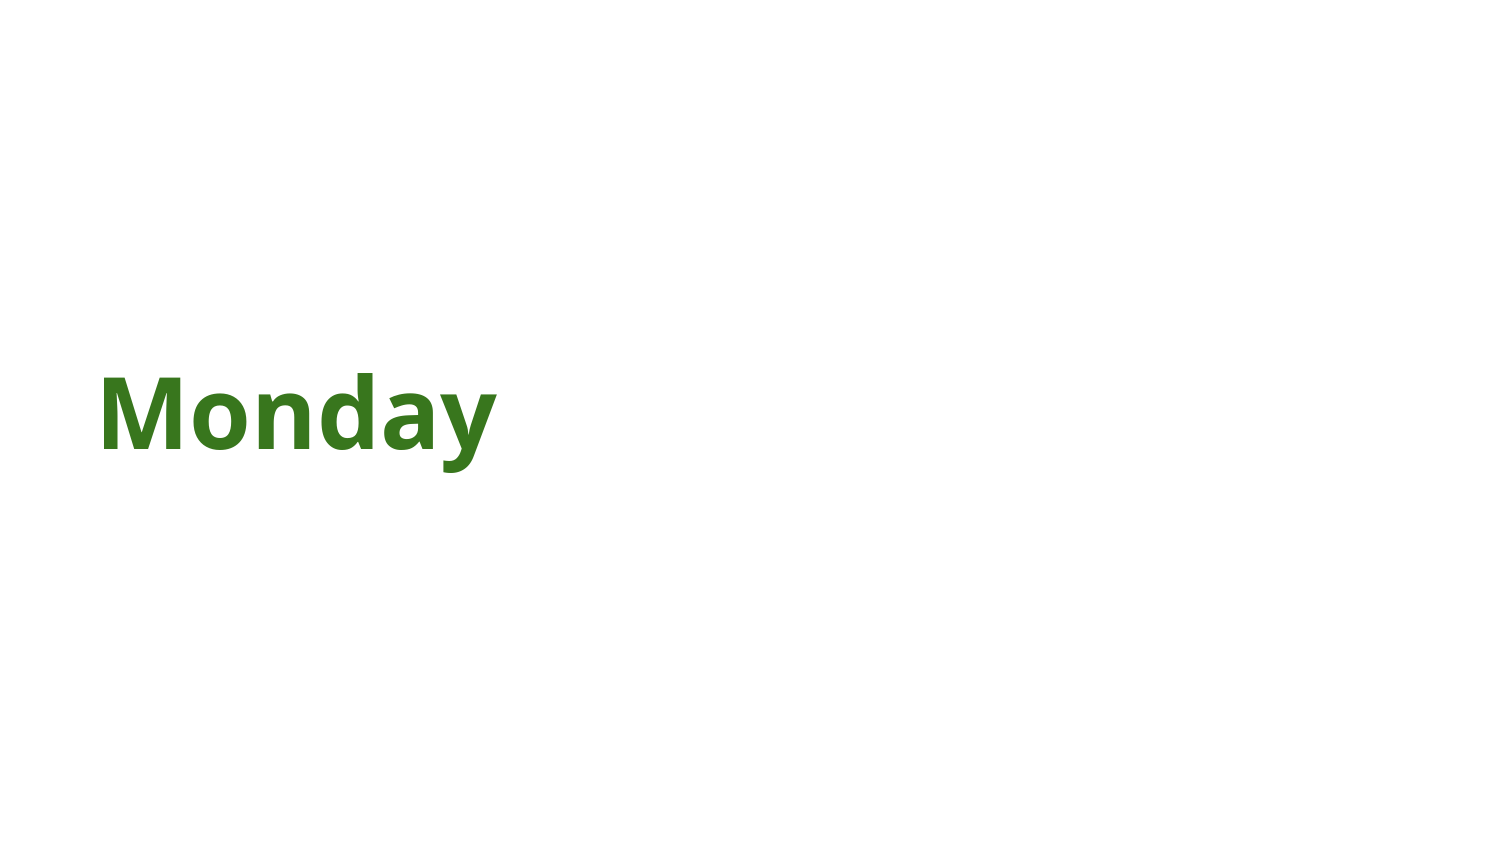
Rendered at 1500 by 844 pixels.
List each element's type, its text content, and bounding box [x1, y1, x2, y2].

title Monday [80, 73, 1125, 745]
